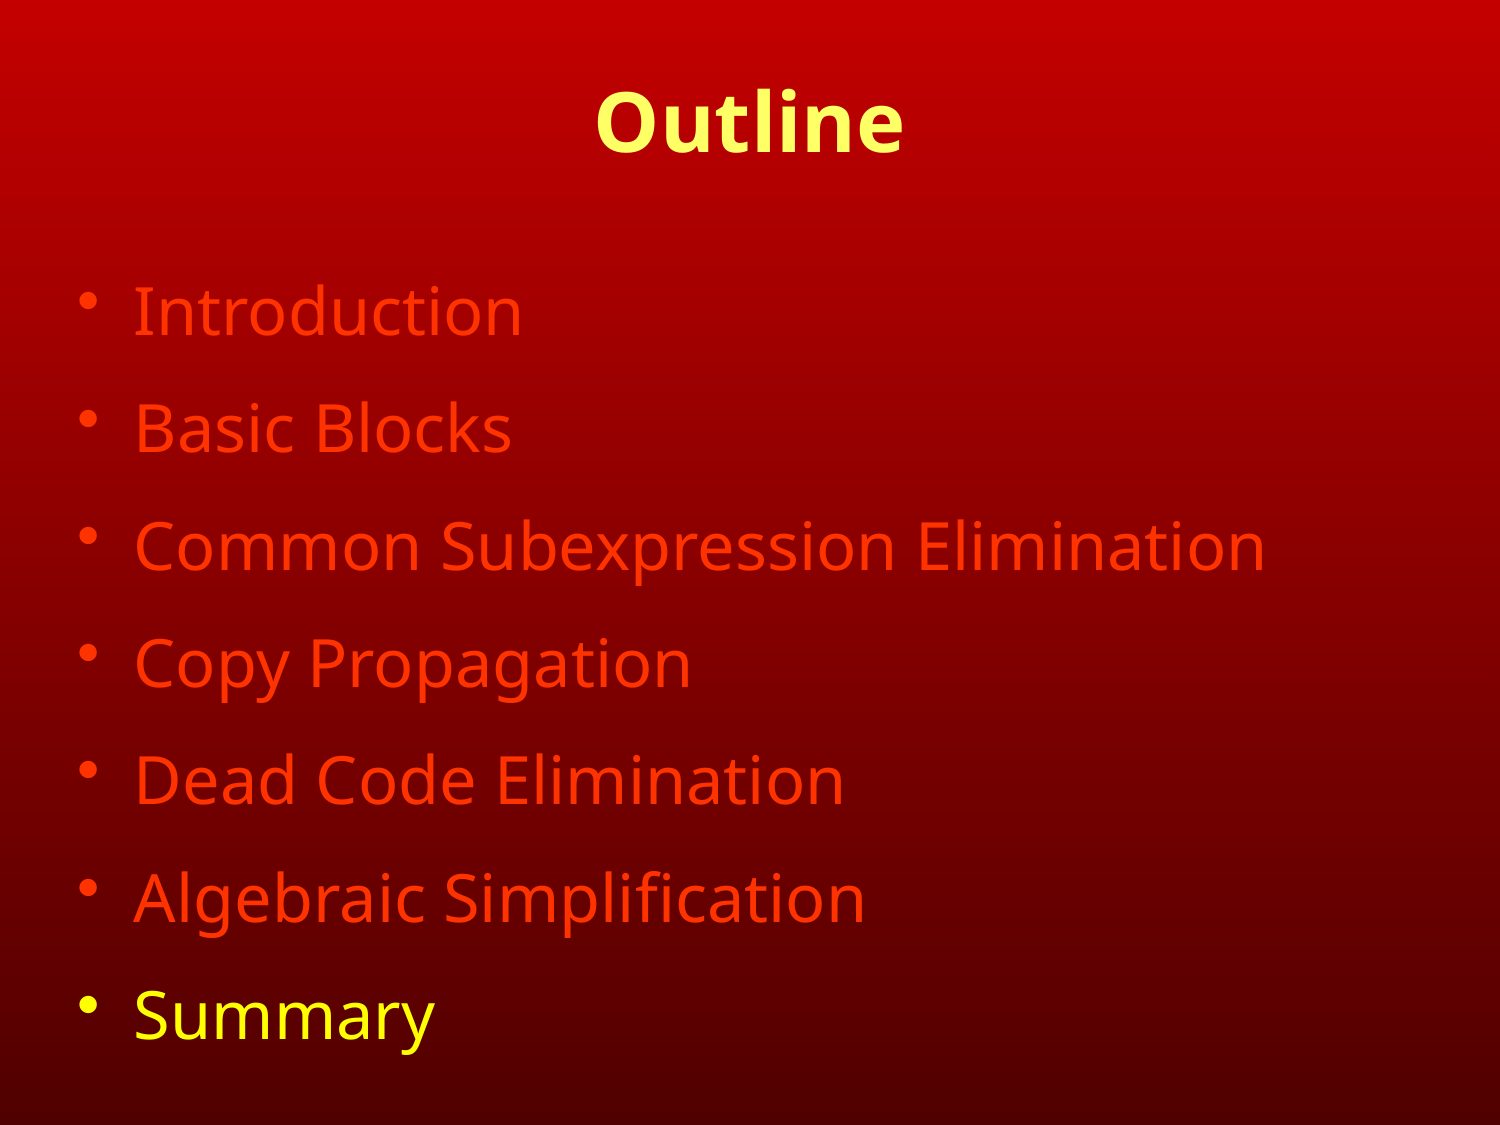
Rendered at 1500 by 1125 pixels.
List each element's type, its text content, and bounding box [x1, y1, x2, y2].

title Outline [62, 24, 1438, 213]
list Introduction Basic Blocks Common Subexpression Elimination Copy Propagation Dead Code Elimination Algebraic Simplification Summary [62, 237, 1438, 1088]
